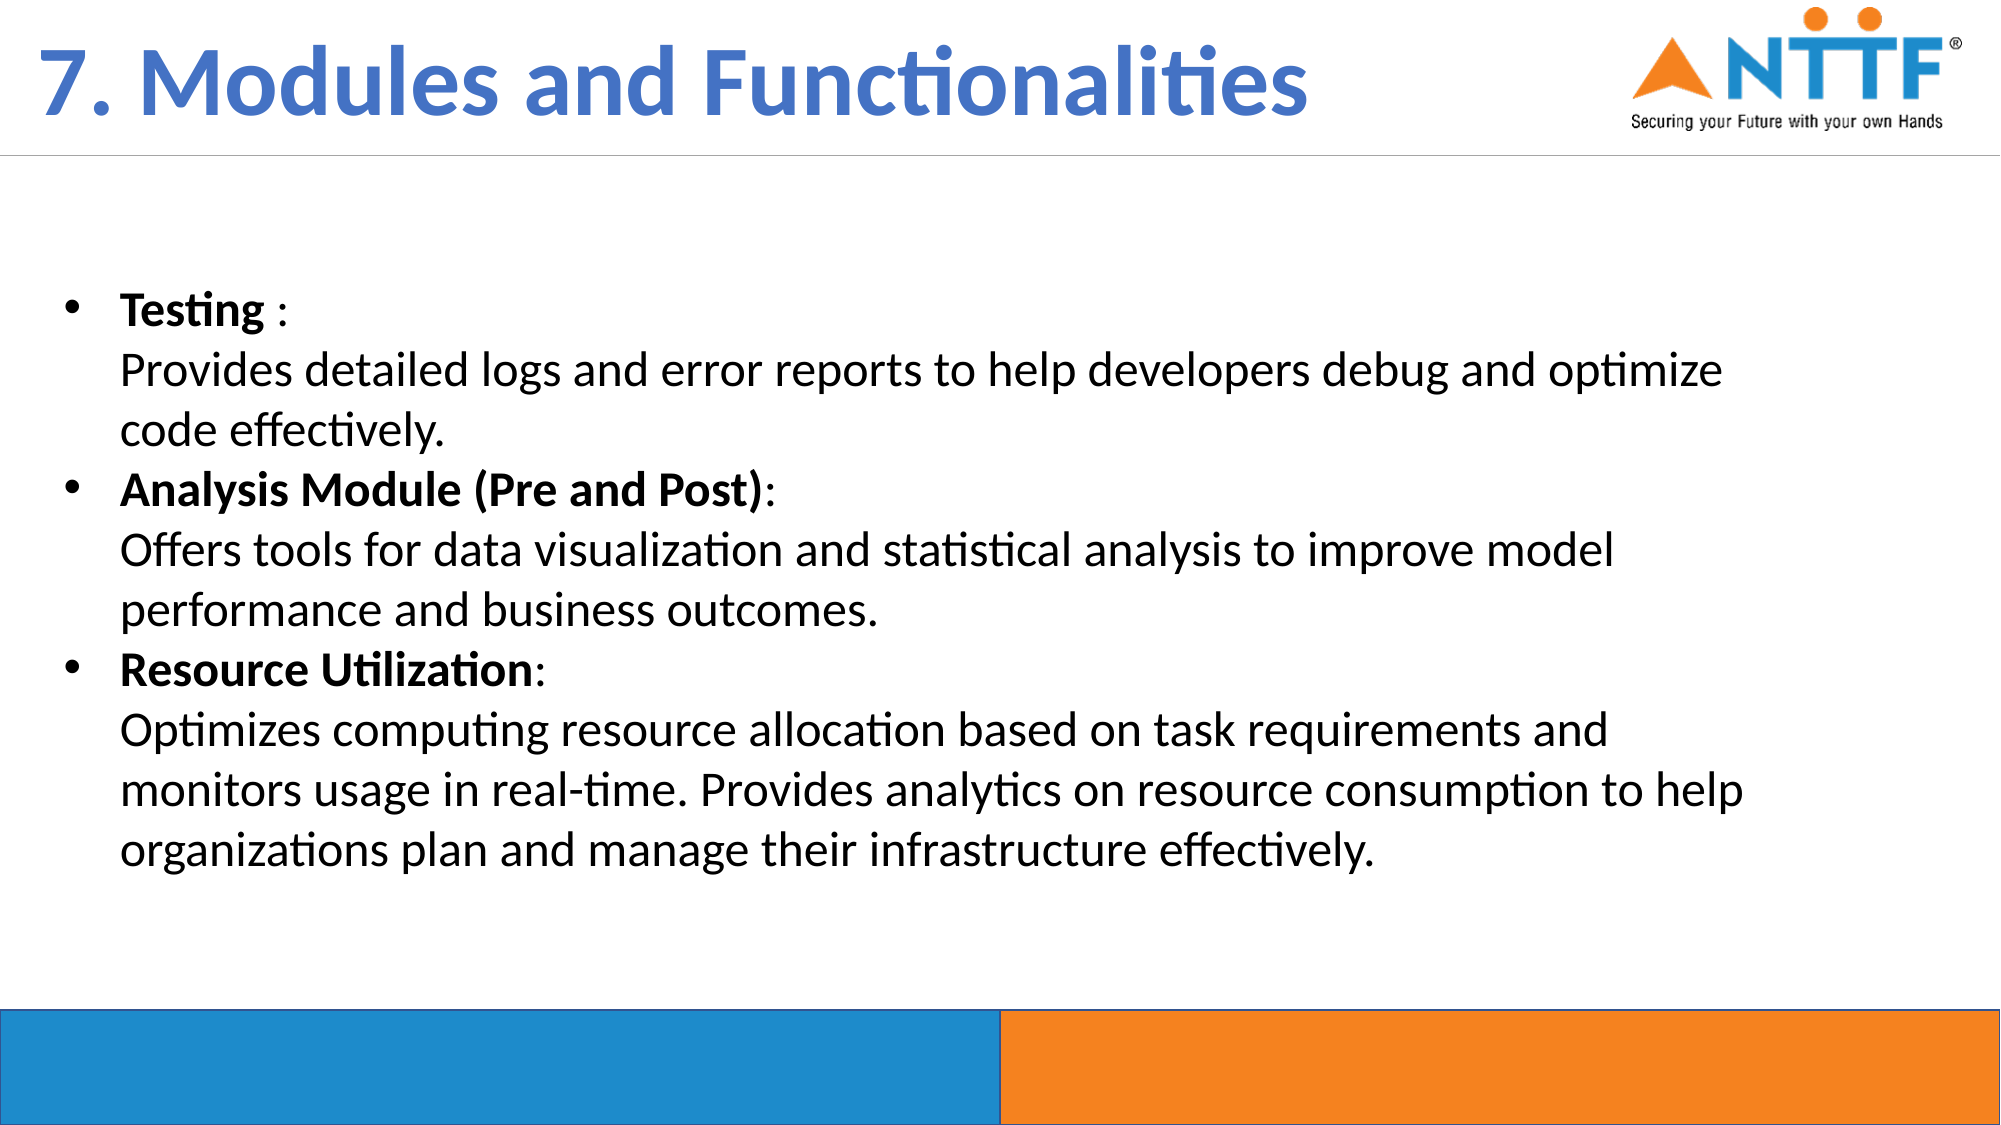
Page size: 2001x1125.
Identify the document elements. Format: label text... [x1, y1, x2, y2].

text_box 7. Modules and Functionalities [0, 7, 1947, 143]
text_box [0, 1009, 999, 1125]
picture [1631, 7, 1962, 131]
text_box [999, 1009, 2000, 1125]
text_box Testing : Provides detailed logs and error reports to help developers debug and optimize code effectively. Analysis Module (Pre and Post): Offers tools for data visualization and statistical analysis to improve model performance and business outcomes. Resource Utilization: Optimizes computing resource allocation based on task requirements and monitors usage in real-time. Provides analytics on resource consumption to help organizations plan and manage their infrastructure effectively. [48, 268, 1797, 884]
